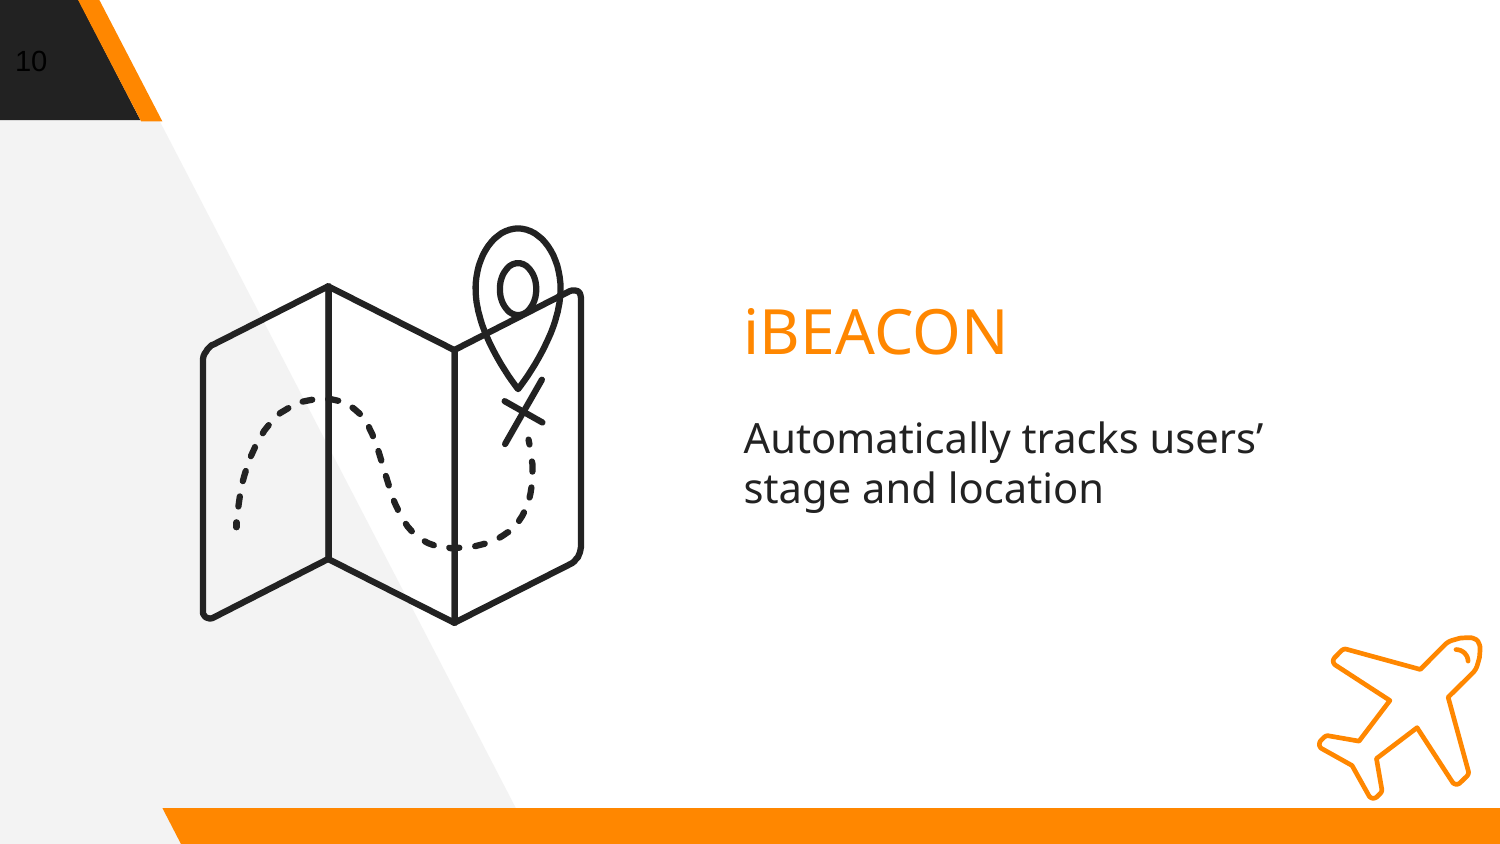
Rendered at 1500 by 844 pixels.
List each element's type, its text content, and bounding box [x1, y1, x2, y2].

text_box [1319, 637, 1481, 799]
list iBEACON Automatically tracks users’ stage and location [728, 0, 1305, 572]
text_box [202, 285, 582, 624]
slide_number ‹#› [0, 0, 98, 121]
